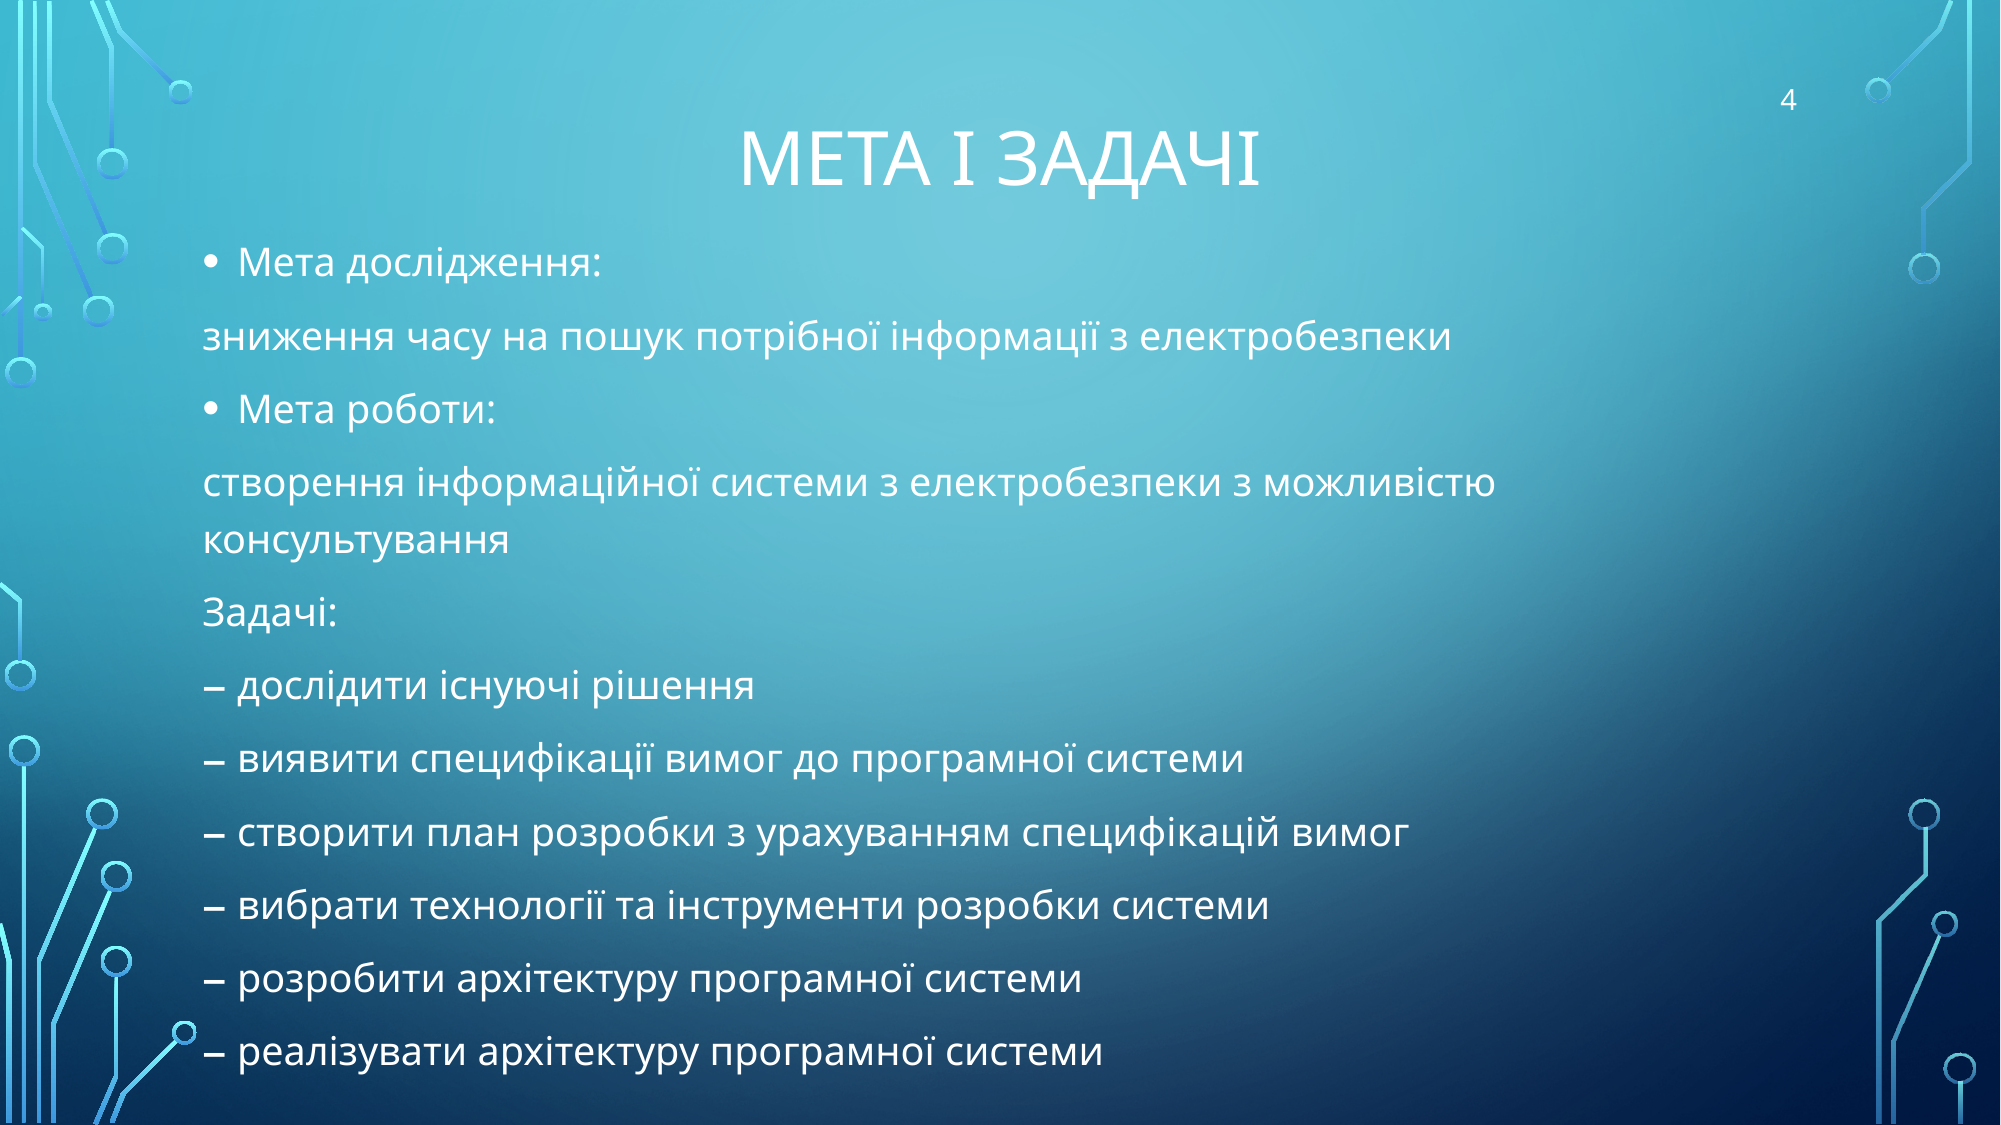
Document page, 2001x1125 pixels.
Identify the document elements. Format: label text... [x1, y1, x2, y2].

list Мета дослідження: зниження часу на пошук потрібної інформації з електробезпеки Мета роботи: створення інформаційної системи з електробезпеки з можливістю консультування Задачі: дослідити існуючі рішення виявити специфікації вимог до програмної системи створити план розробки з урахуванням специфікацій вимог вибрати технології та інструменти розробки системи розробити архітектуру програмної системи реалізувати архітектуру програмної системи [187, 220, 1813, 1082]
title Мета і Задачі [187, 101, 1813, 220]
slide_number 4 [1685, 71, 1813, 132]
